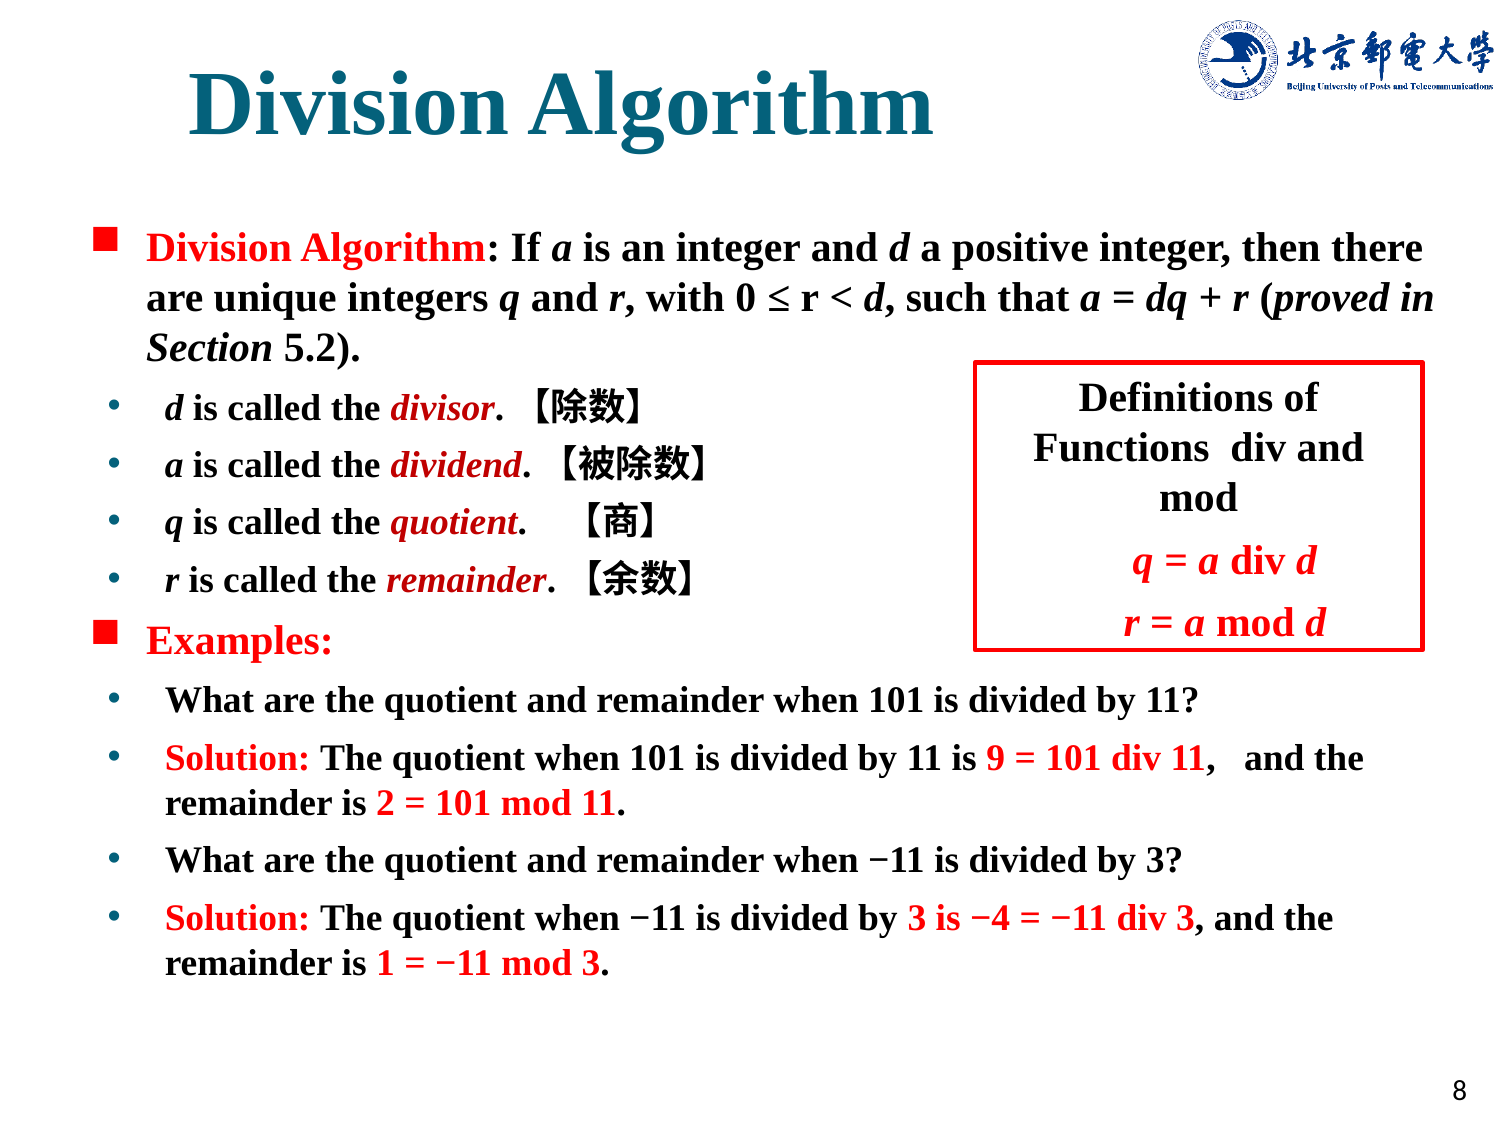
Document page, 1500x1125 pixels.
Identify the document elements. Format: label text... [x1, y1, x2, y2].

list Definitions of Functions div and mod q = a div d r = a mod d [975, 362, 1423, 650]
list Division Algorithm: If a is an integer and d a positive integer, then there are unique integers q and r, with 0 ≤ r < d, such that a = dq + r (proved in Section 5.2). d is called the divisor.【除数】 a is called the dividend.【被除数】 q is called the quotient. 【商】 r is called the remainder.【余数】 Examples: What are the quotient and remainder when 101 is divided by 11? Solution: The quotient when 101 is divided by 11 is 9 = 101 div 11, and the remainder is 2 = 101 mod 11. What are the quotient and remainder when −11 is divided by 3? Solution: The quotient when −11 is divided by 3 is −4 = −11 div 3, and the remainder is 1 = −11 mod 3. [75, 212, 1485, 1088]
picture [1190, 13, 1500, 107]
title Division Algorithm [0, 0, 1125, 195]
